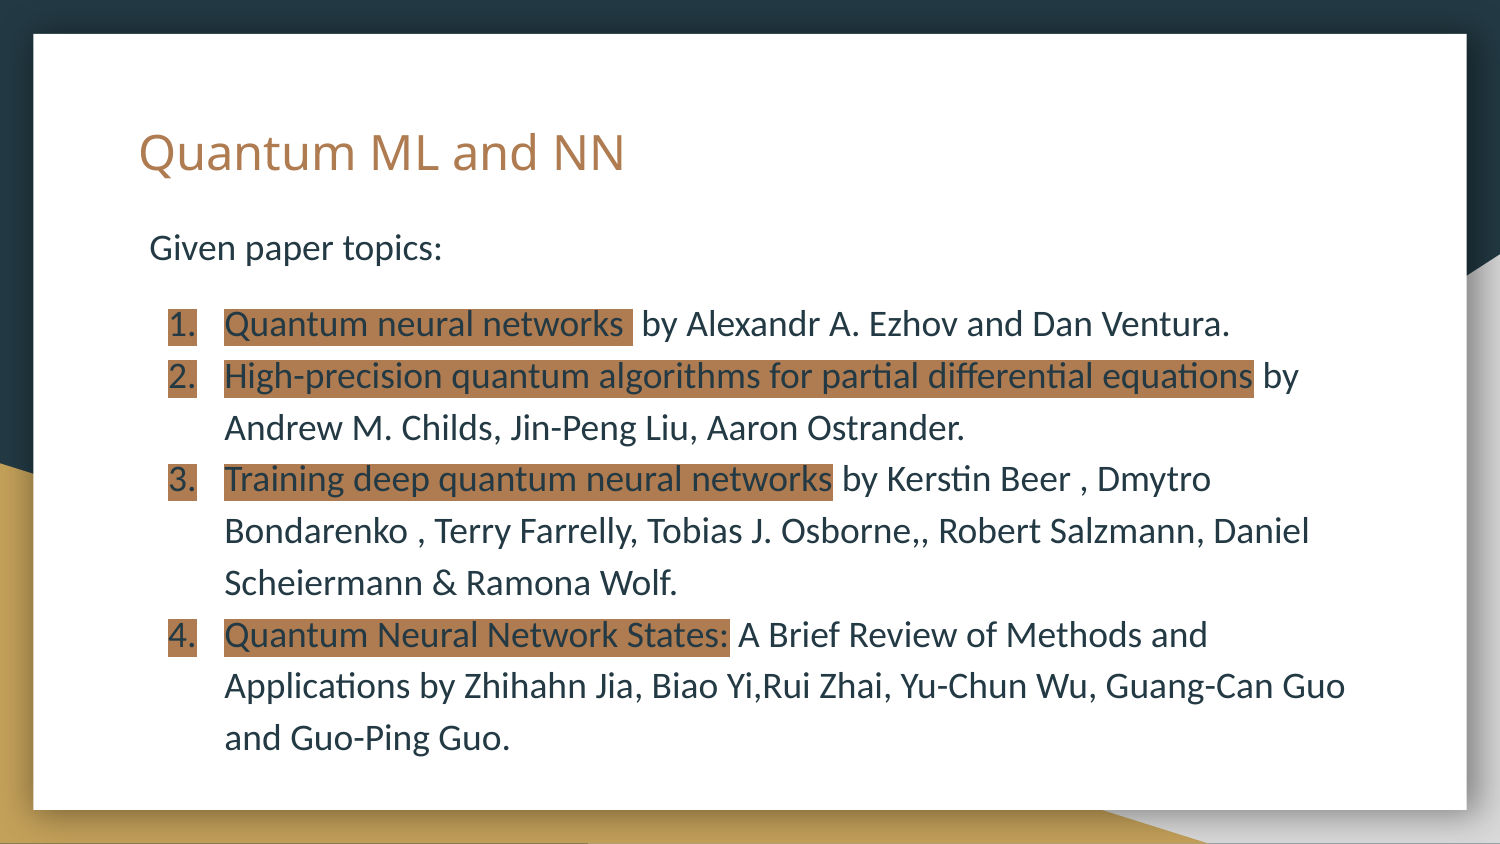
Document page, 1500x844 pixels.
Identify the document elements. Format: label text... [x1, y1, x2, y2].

list Given paper topics: Quantum neural networks by Alexandr A. Ezhov and Dan Ventura. High-precision quantum algorithms for partial differential equations by Andrew M. Childs, Jin-Peng Liu, Aaron Ostrander. Training deep quantum neural networks by Kerstin Beer , Dmytro Bondarenko , Terry Farrelly, Tobias J. Osborne,, Robert Salzmann, Daniel Scheiermann & Ramona Wolf. Quantum Neural Network States: A Brief Review of Methods and Applications by Zhihahn Jia, Biao Yi,Rui Zhai, Yu-Chun Wu, Guang-Can Guo and Guo-Ping Guo. [134, 200, 1366, 693]
title Quantum ML and NN [123, 103, 1355, 201]
